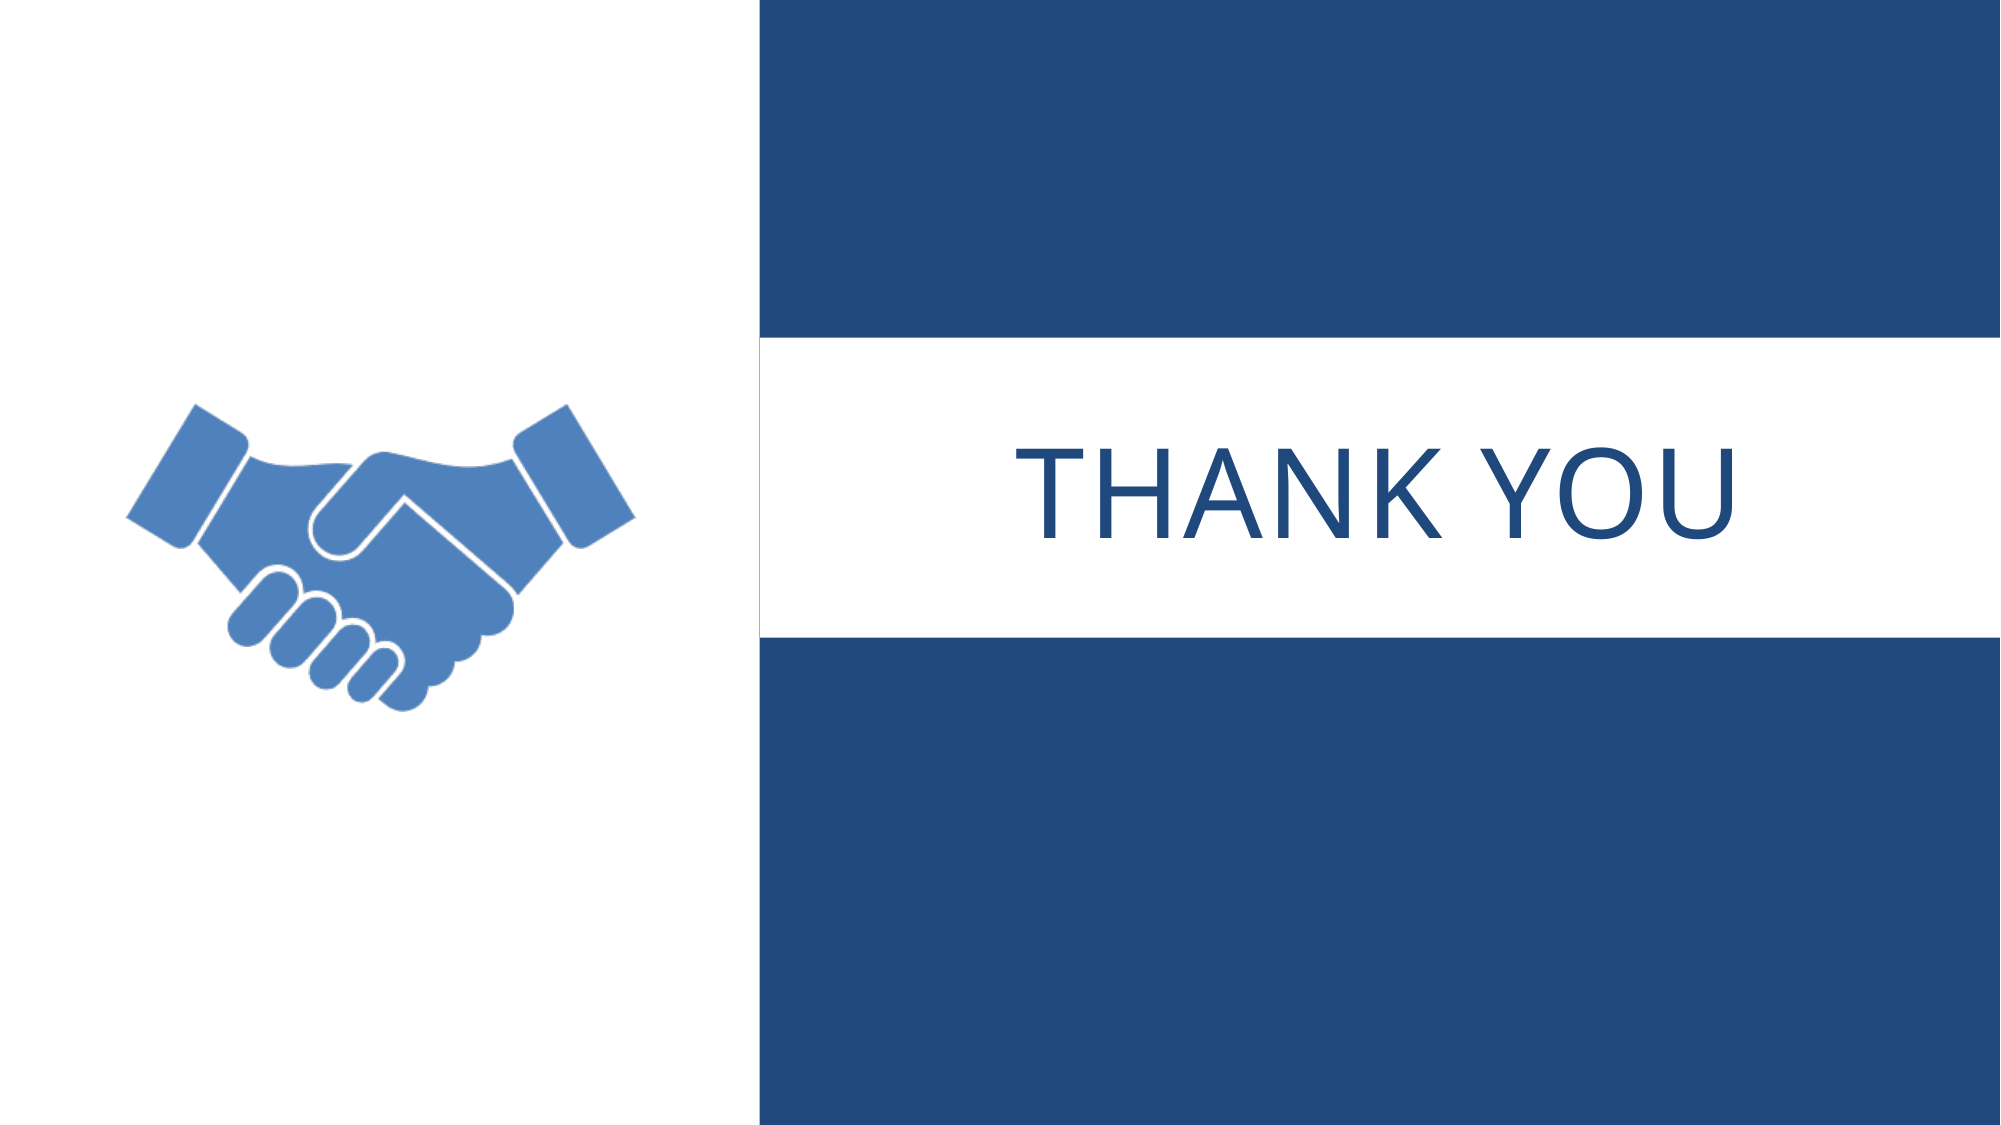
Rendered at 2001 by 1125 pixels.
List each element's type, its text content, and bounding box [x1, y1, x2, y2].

text_box [759, 337, 2000, 639]
text_box [759, 639, 2000, 1125]
title Thank you [814, 360, 1947, 646]
text_box [0, 0, 759, 1125]
text_box [759, 0, 2000, 337]
picture [103, 281, 658, 837]
